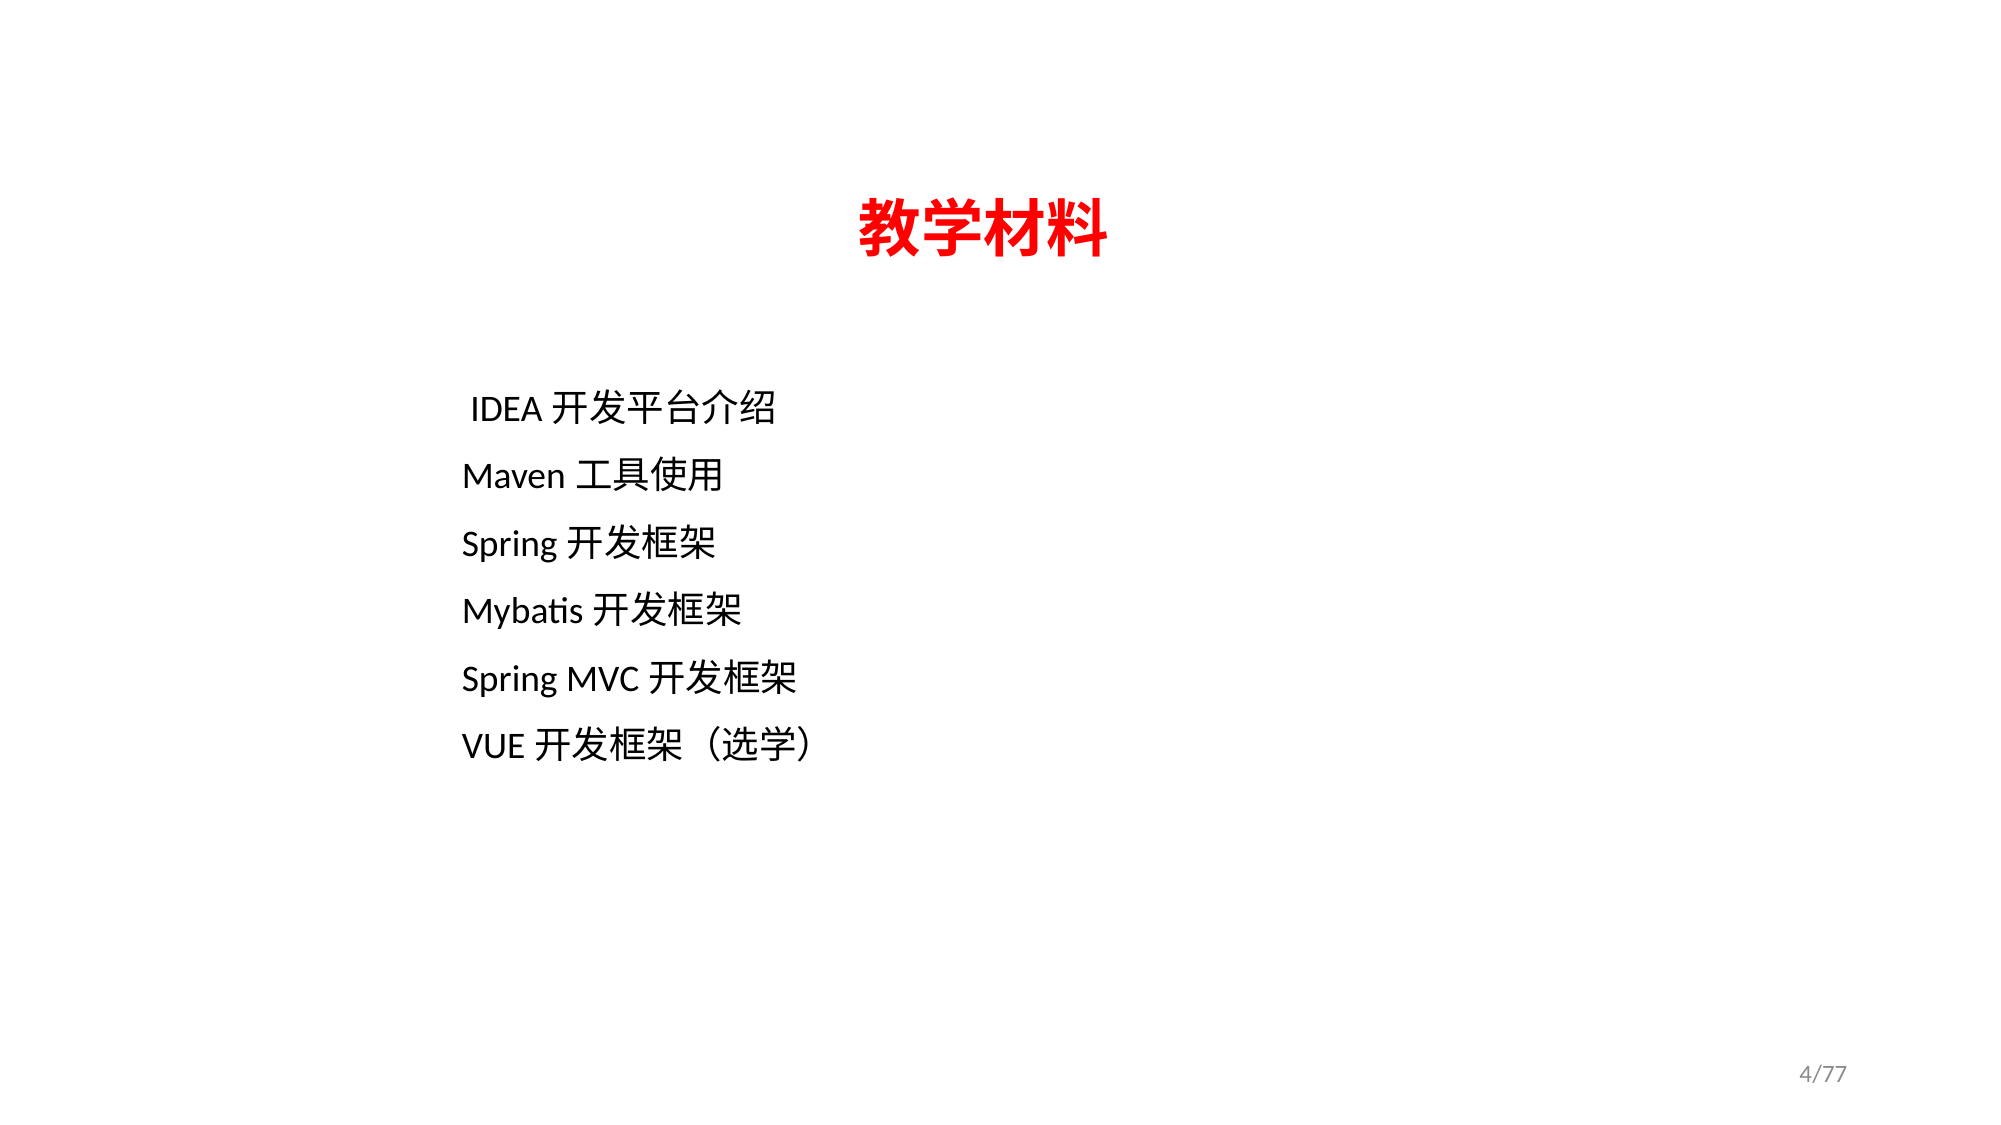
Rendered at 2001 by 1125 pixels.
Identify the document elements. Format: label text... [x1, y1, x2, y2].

slide_number [1412, 1042, 1863, 1103]
text_box 教学材料 [844, 181, 1206, 271]
text_box IDEA开发平台介绍 Maven工具使用 Spring开发框架 Mybatis开发框架 Spring MVC开发框架 VUE开发框架（选学） [447, 354, 1318, 774]
